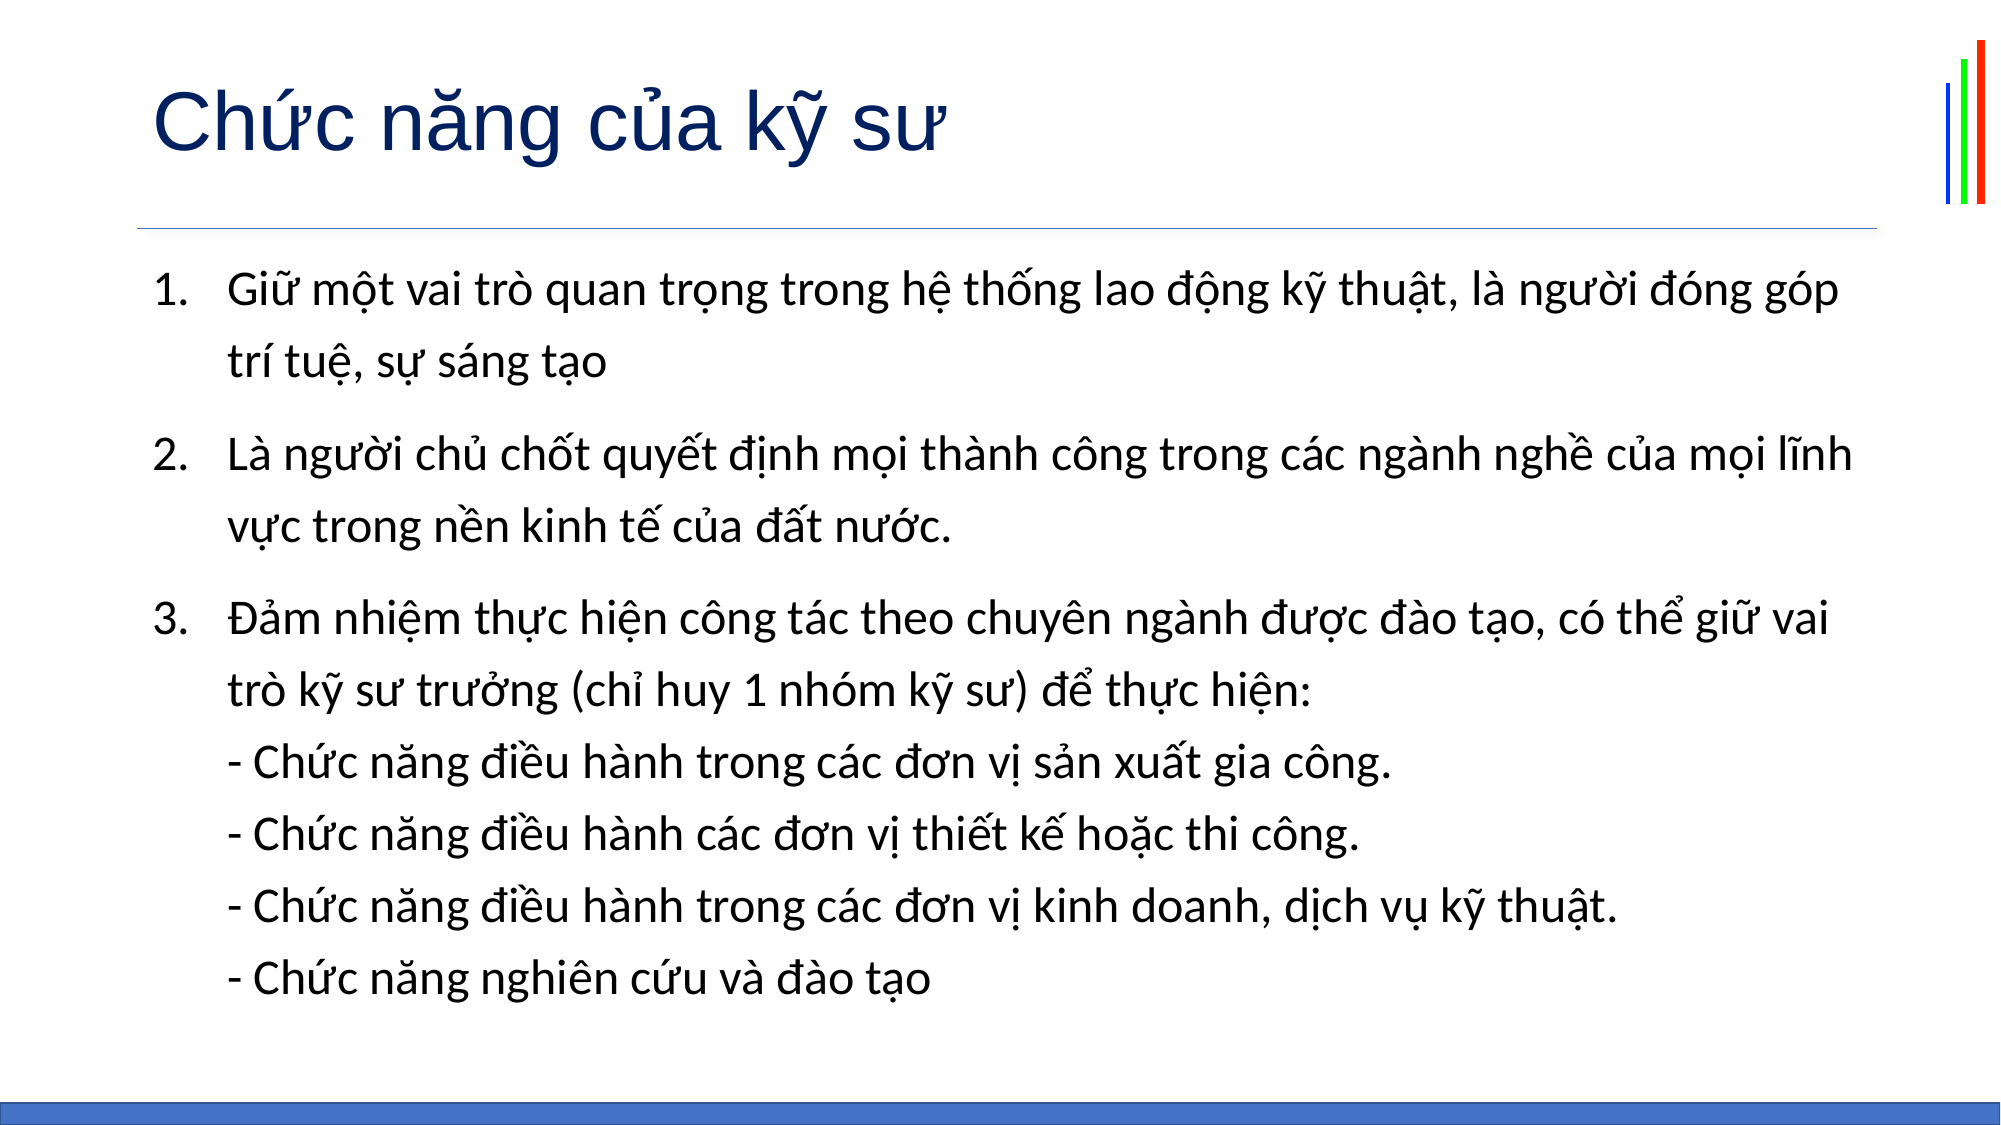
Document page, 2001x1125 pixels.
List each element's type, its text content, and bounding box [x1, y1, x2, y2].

title Chức năng của kỹ sư [137, 37, 1877, 211]
list Giữ một vai trò quan trọng trong hệ thống lao động kỹ thuật, là người đóng góp trí tuệ, sự sáng tạo Là người chủ chốt quyết định mọi thành công trong các ngành nghề của mọi lĩnh vực trong nền kinh tế của đất nước. Đảm nhiệm thực hiện công tác theo chuyên ngành được đào tạo, có thể giữ vai trò kỹ sư trưởng (chỉ huy 1 nhóm kỹ sư) để thực hiện: - Chức năng điều hành trong các đơn vị sản xuất gia công. - Chức năng điều hành các đơn vị thiết kế hoặc thi công. - Chức năng điều hành trong các đơn vị kinh doanh, dịch vụ kỹ thuật. - Chức năng nghiên cứu và đào tạo [137, 235, 1877, 1011]
